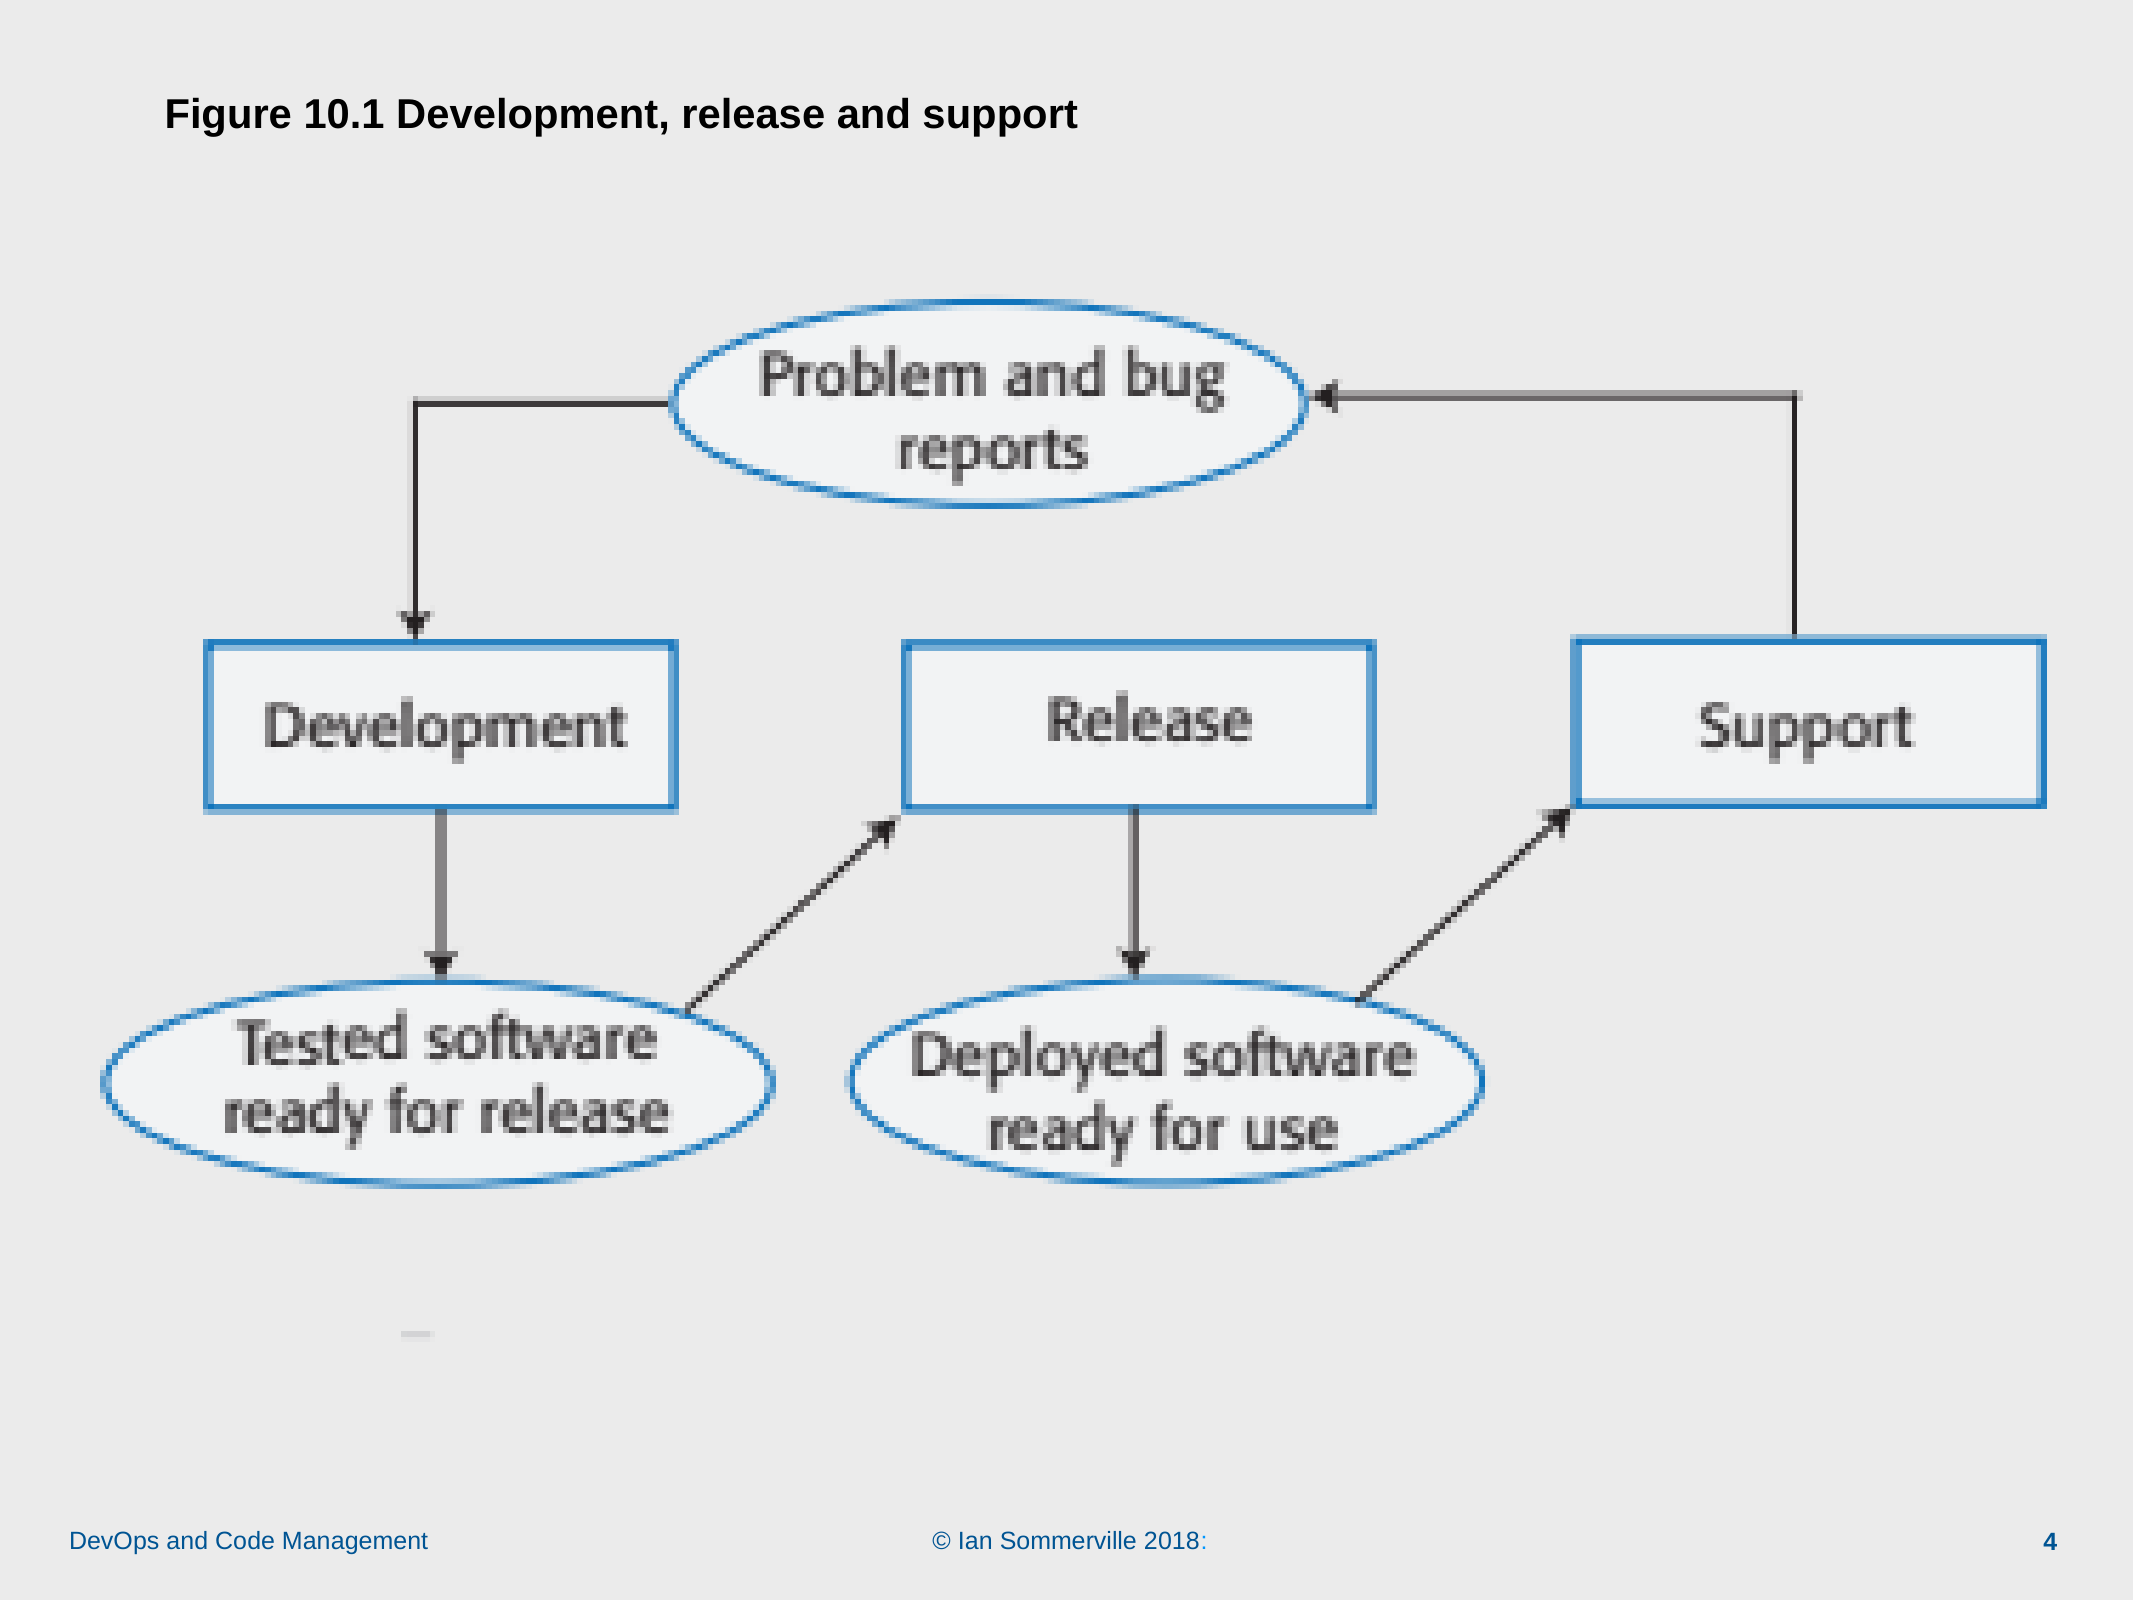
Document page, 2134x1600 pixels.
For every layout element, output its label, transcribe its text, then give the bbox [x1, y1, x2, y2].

title Figure 10.1 Development, release and support [155, 55, 1978, 169]
slide_number 4 [2032, 1516, 2067, 1563]
picture [0, 235, 2134, 1365]
